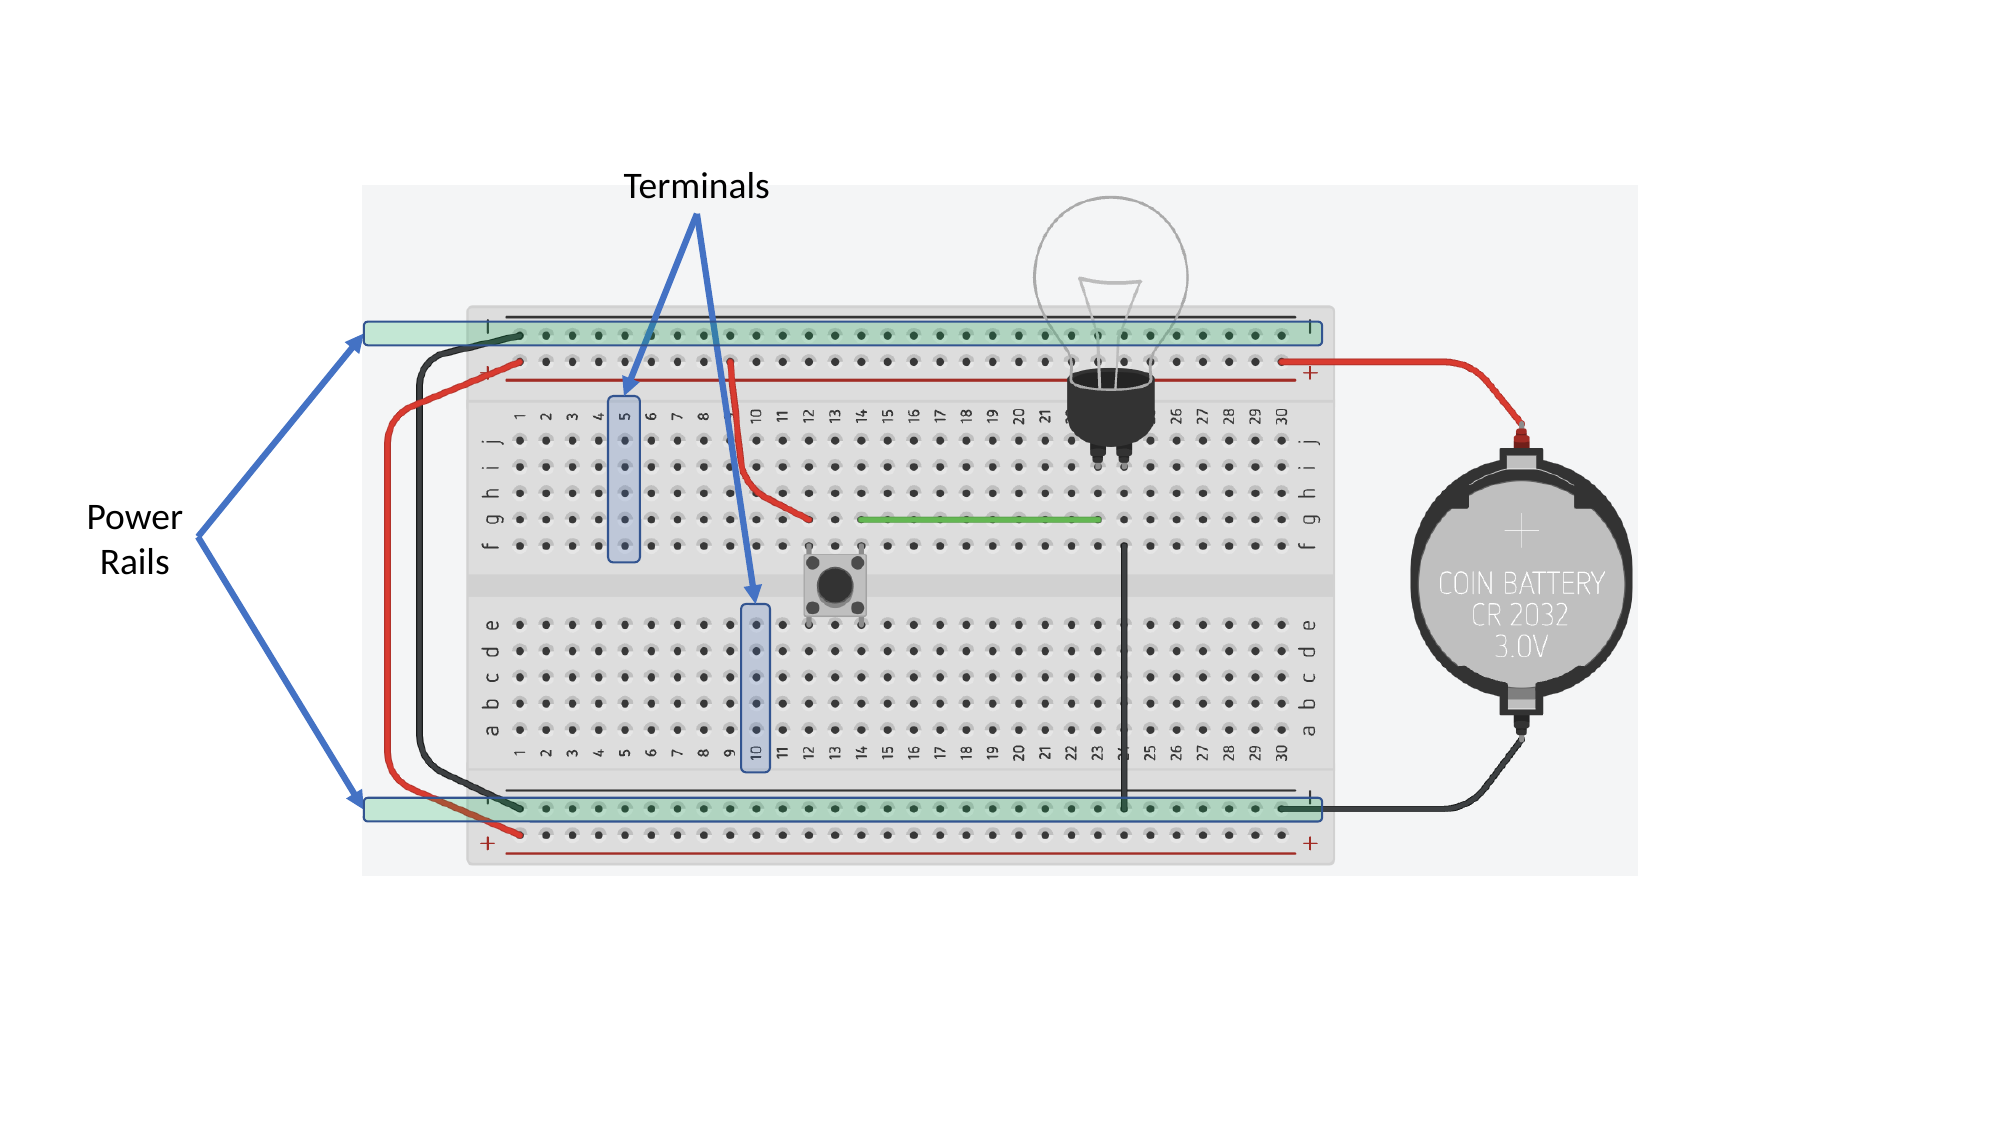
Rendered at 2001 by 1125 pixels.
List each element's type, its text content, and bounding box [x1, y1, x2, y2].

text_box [198, 537, 364, 810]
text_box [696, 214, 756, 604]
text_box Terminals [608, 154, 785, 185]
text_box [624, 214, 696, 397]
text_box Power Rails [71, 484, 198, 590]
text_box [198, 333, 364, 537]
picture [362, 185, 1638, 876]
